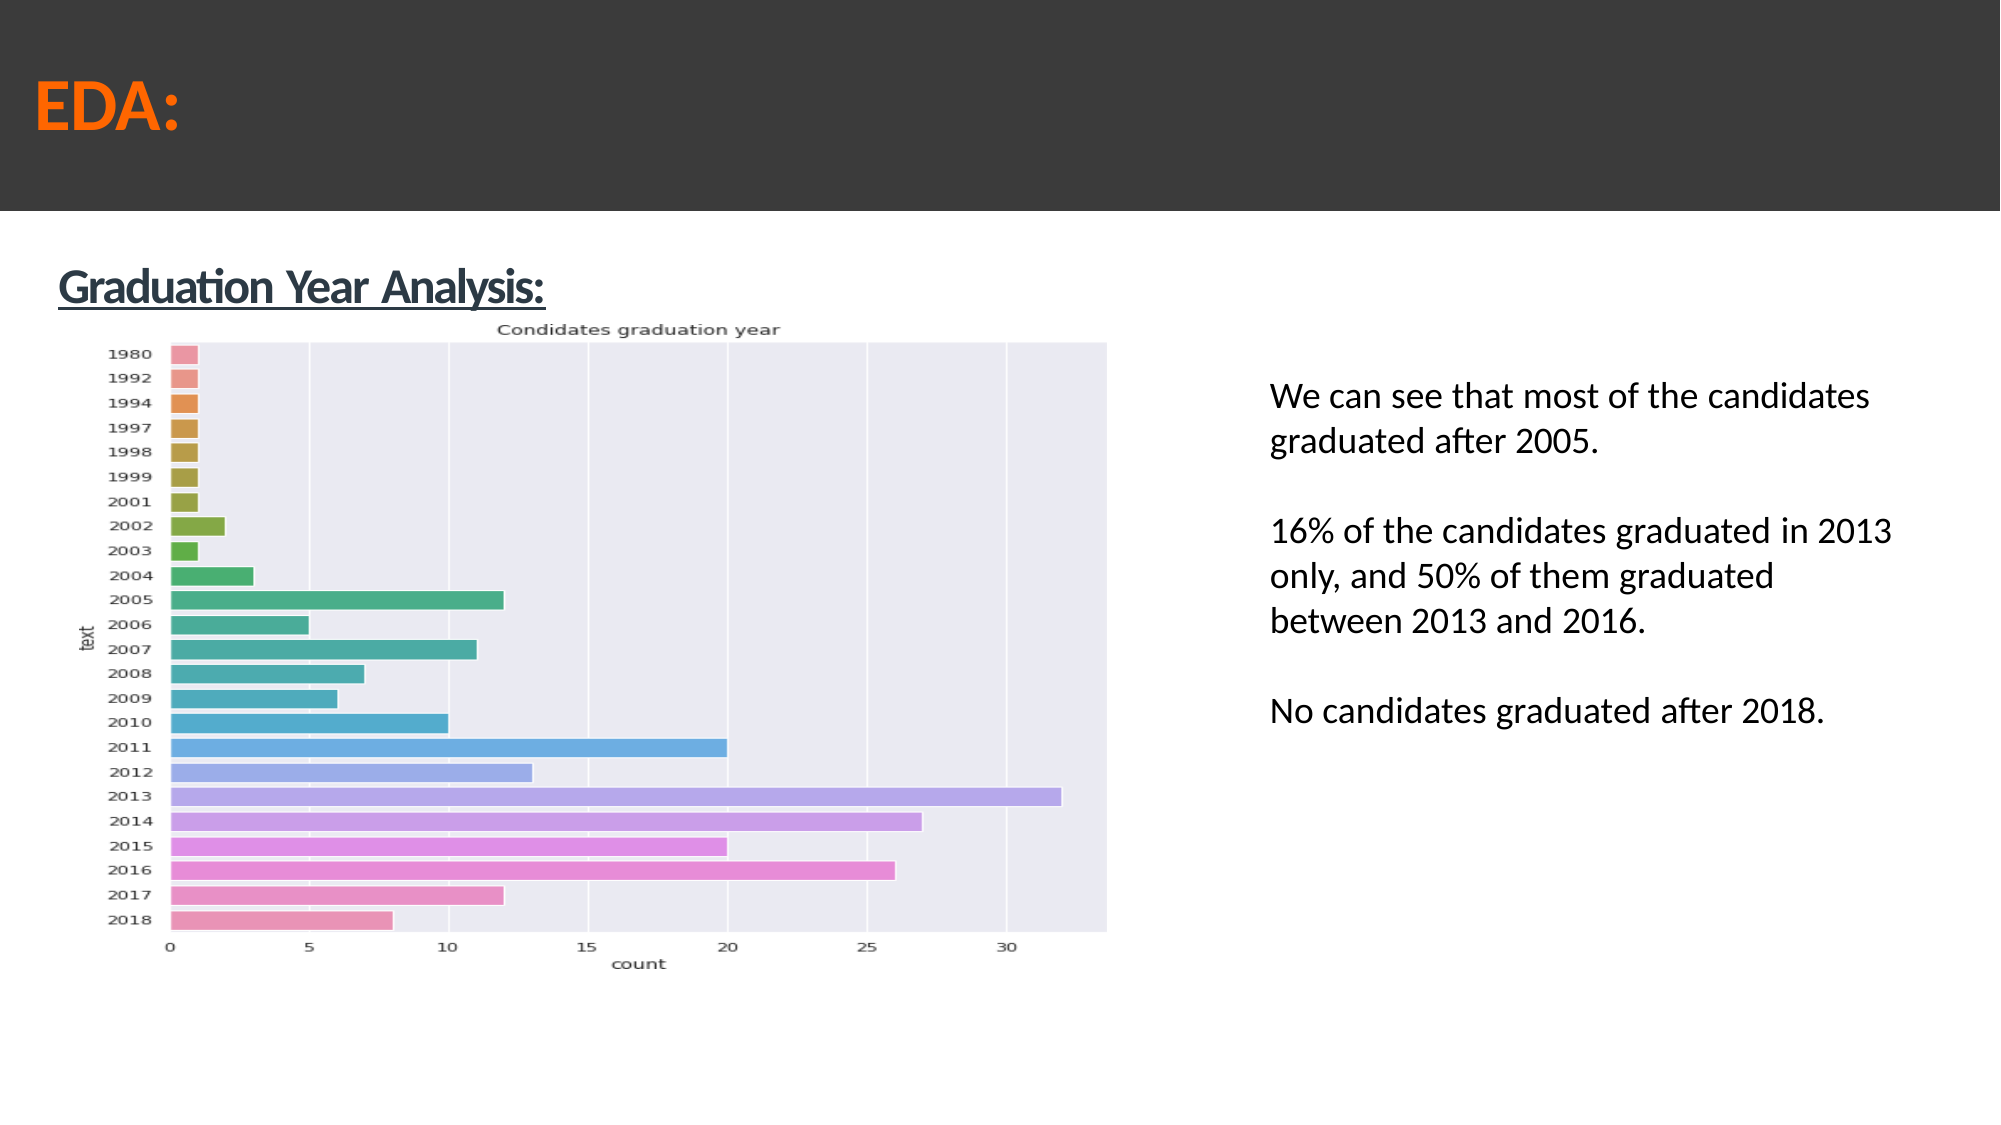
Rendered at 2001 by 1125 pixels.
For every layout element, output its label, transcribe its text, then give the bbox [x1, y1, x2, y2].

text_box We can see that most of the candidates graduated after 2005. 16% of the candidates graduated in 2013 only, and 50% of them graduated between 2013 and 2016. No candidates graduated after 2018. [1267, 368, 1910, 731]
picture [79, 324, 1107, 969]
picture [0, 0, 2000, 211]
text_box Graduation Year Analysis: [56, 251, 838, 314]
title EDA: [32, 53, 788, 244]
